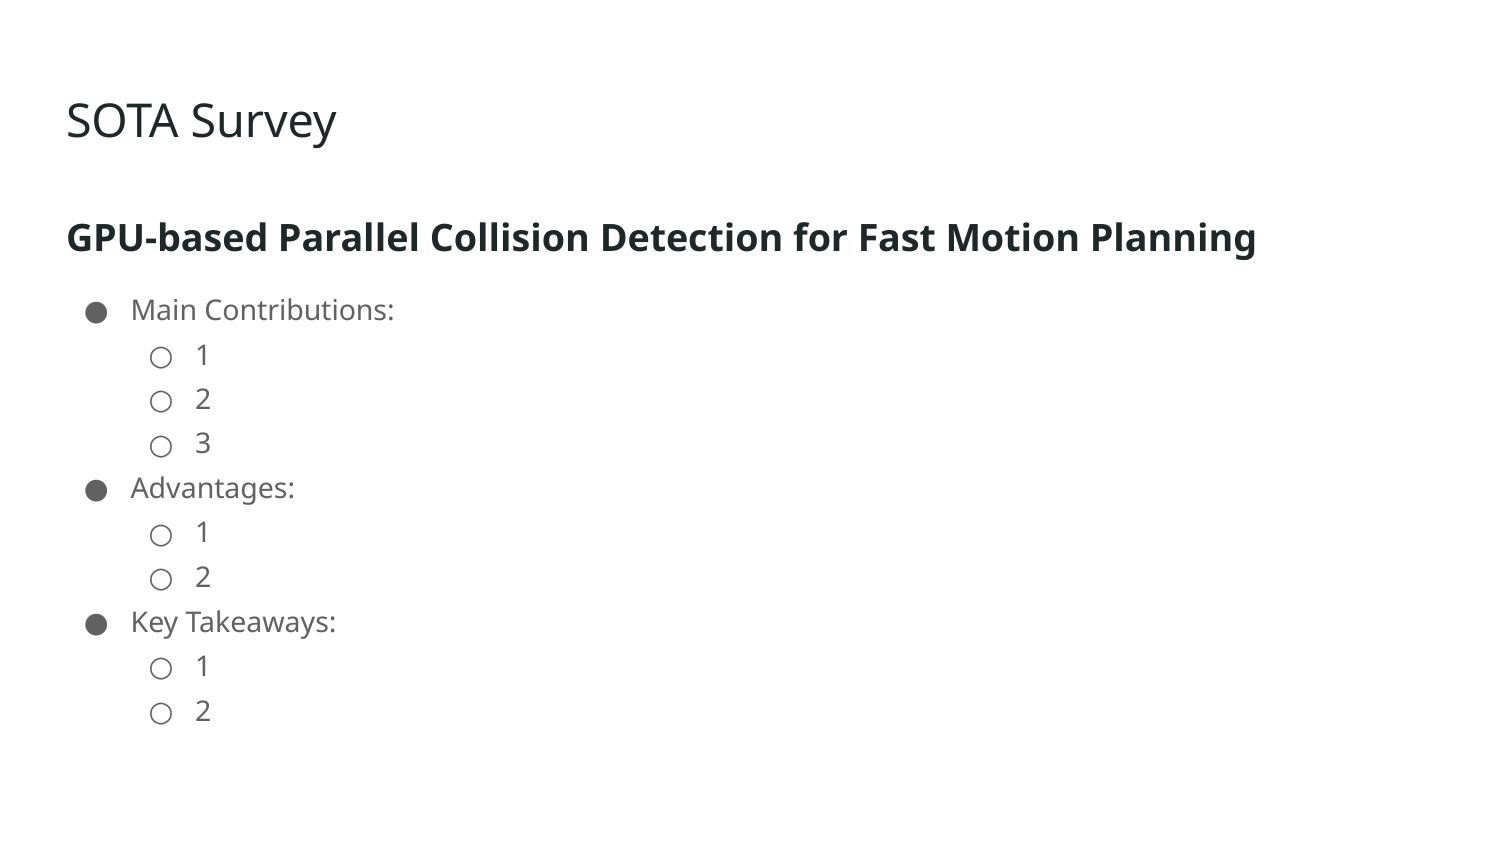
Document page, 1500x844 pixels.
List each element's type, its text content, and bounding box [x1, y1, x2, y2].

title SOTA Survey [51, 72, 1449, 167]
list GPU-based Parallel Collision Detection for Fast Motion Planning Main Contributions: 1 2 3 Advantages: 1 2 Key Takeaways: 1 2 [51, 189, 1449, 750]
